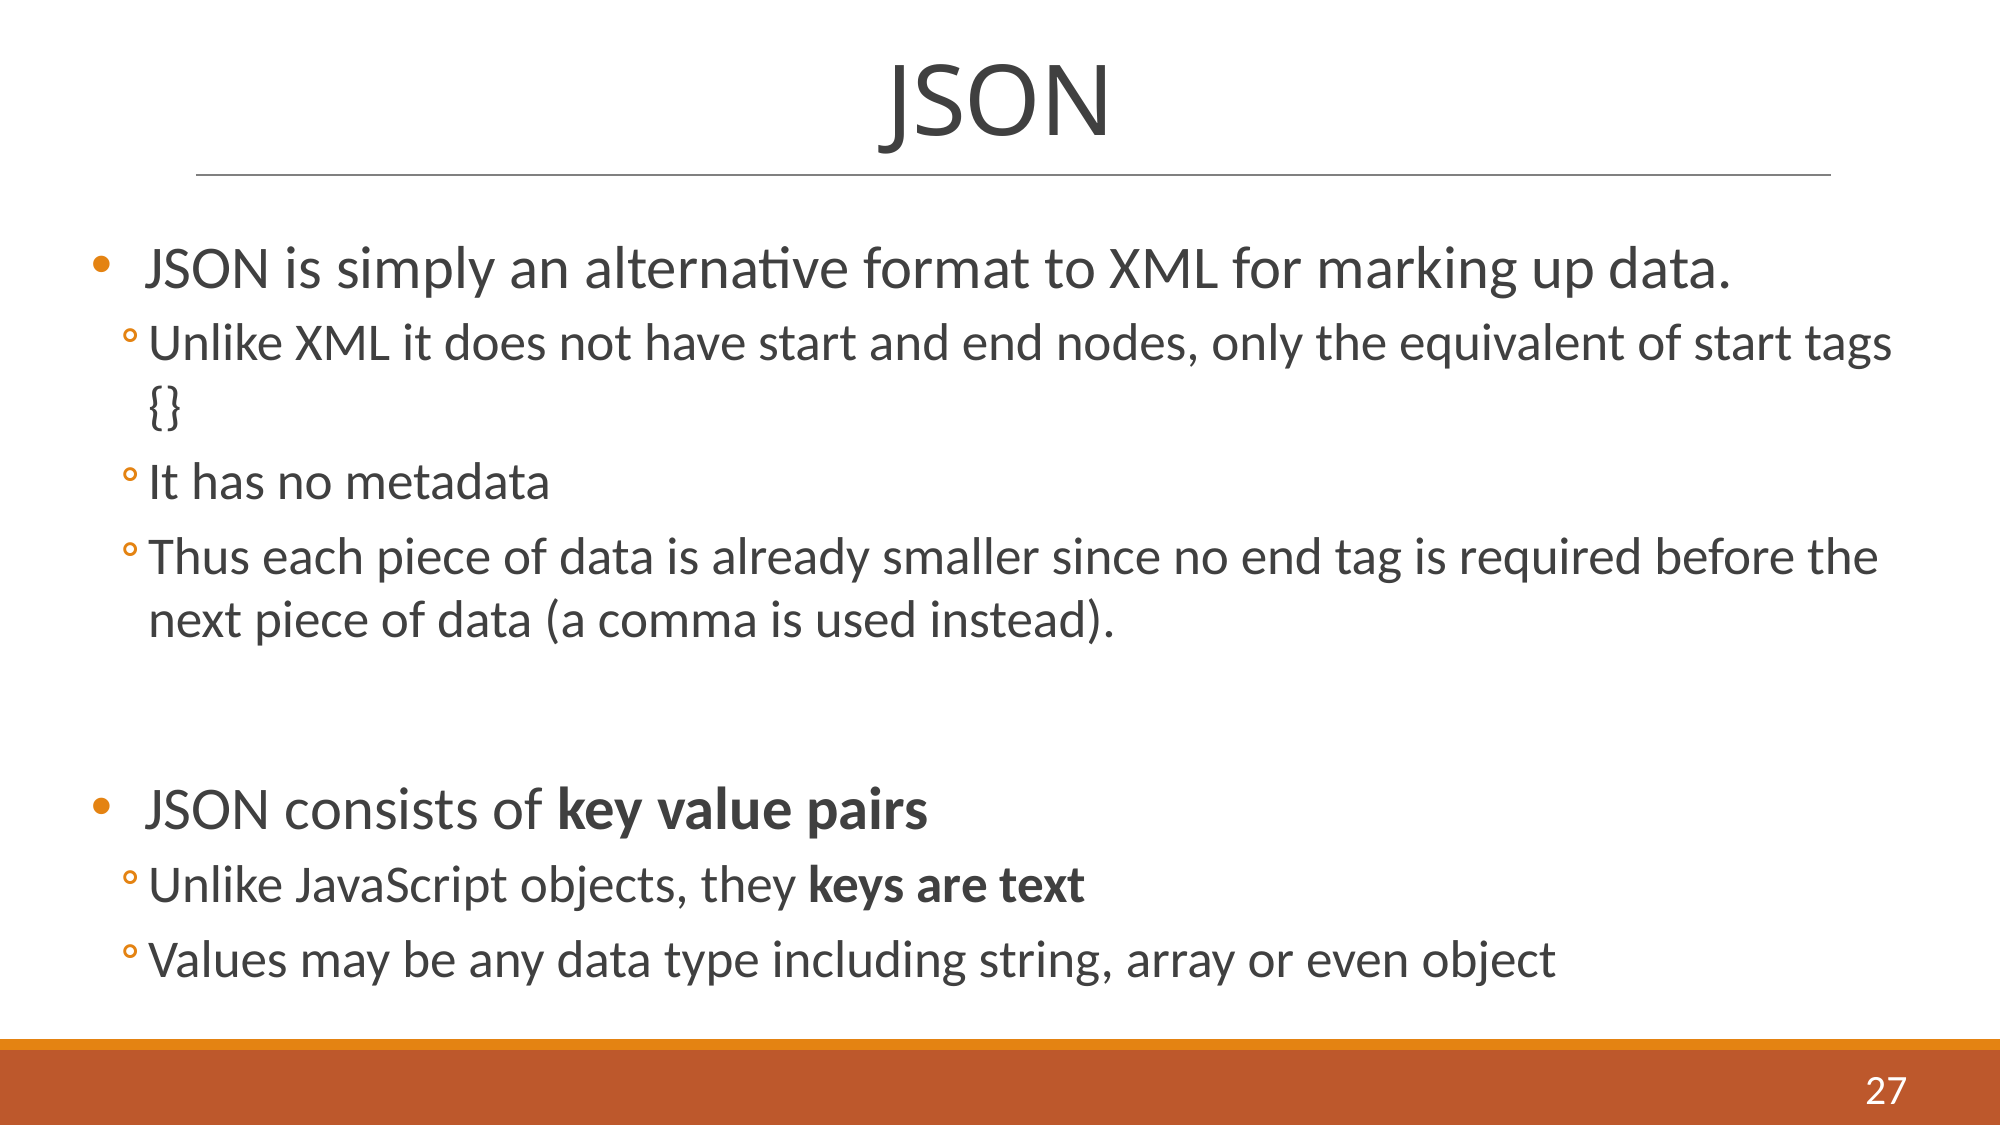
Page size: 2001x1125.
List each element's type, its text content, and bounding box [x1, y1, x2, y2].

list JSON is simply an alternative format to XML for marking up data. Unlike XML it does not have start and end nodes, only the equivalent of start tags {} It has no metadata Thus each piece of data is already smaller since no end tag is required before the next piece of data (a comma is used instead). JSON consists of key value pairs Unlike JavaScript objects, they keys are text Values may be any data type including string, array or even object [79, 219, 1923, 998]
slide_number 27 [1707, 1057, 1923, 1118]
title JSON [79, 47, 1923, 163]
